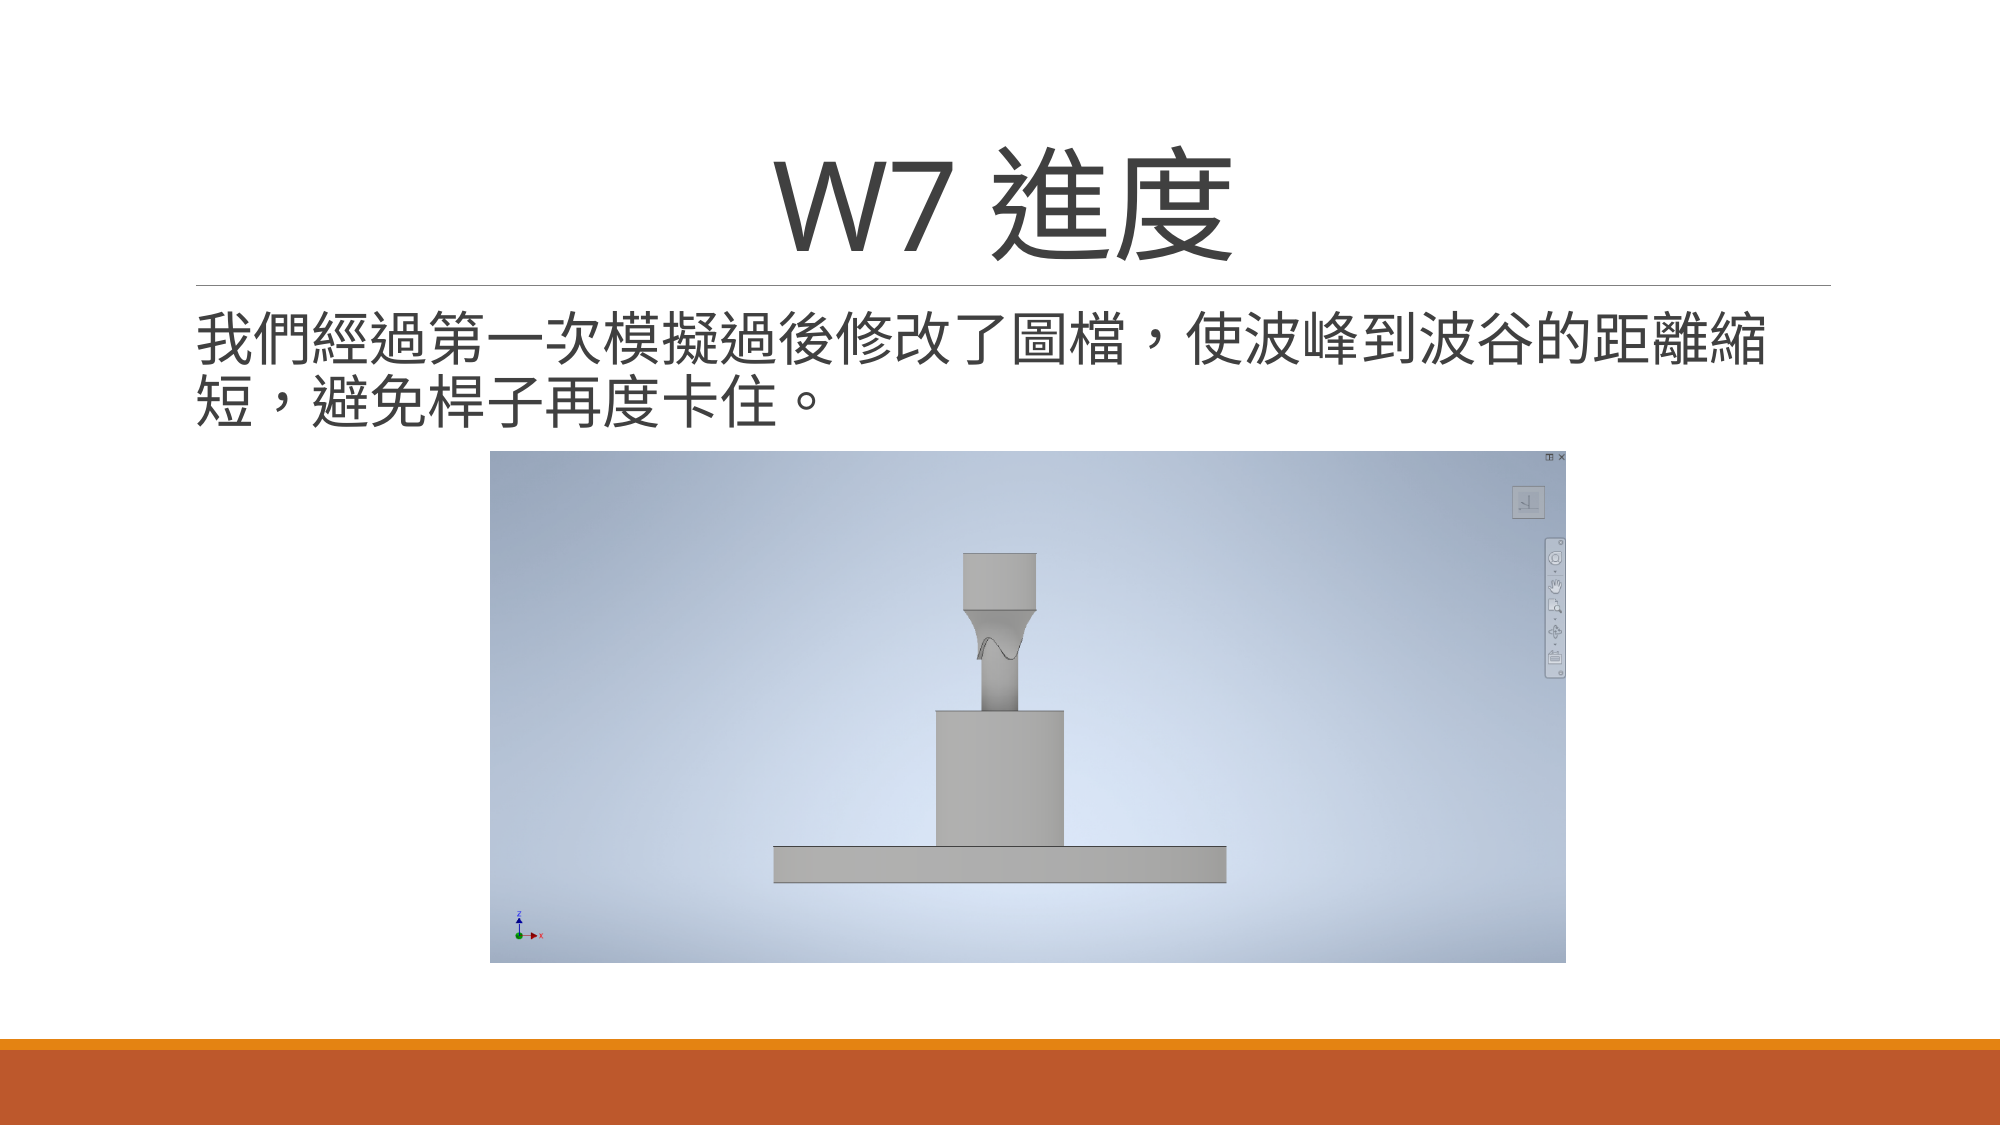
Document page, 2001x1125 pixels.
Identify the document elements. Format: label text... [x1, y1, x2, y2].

picture [490, 450, 1566, 964]
list 我們經過第一次模擬過後修改了圖檔，使波峰到波谷的距離縮短，避免桿子再度卡住。 [180, 302, 1800, 469]
title W7進度 [180, 47, 1830, 285]
